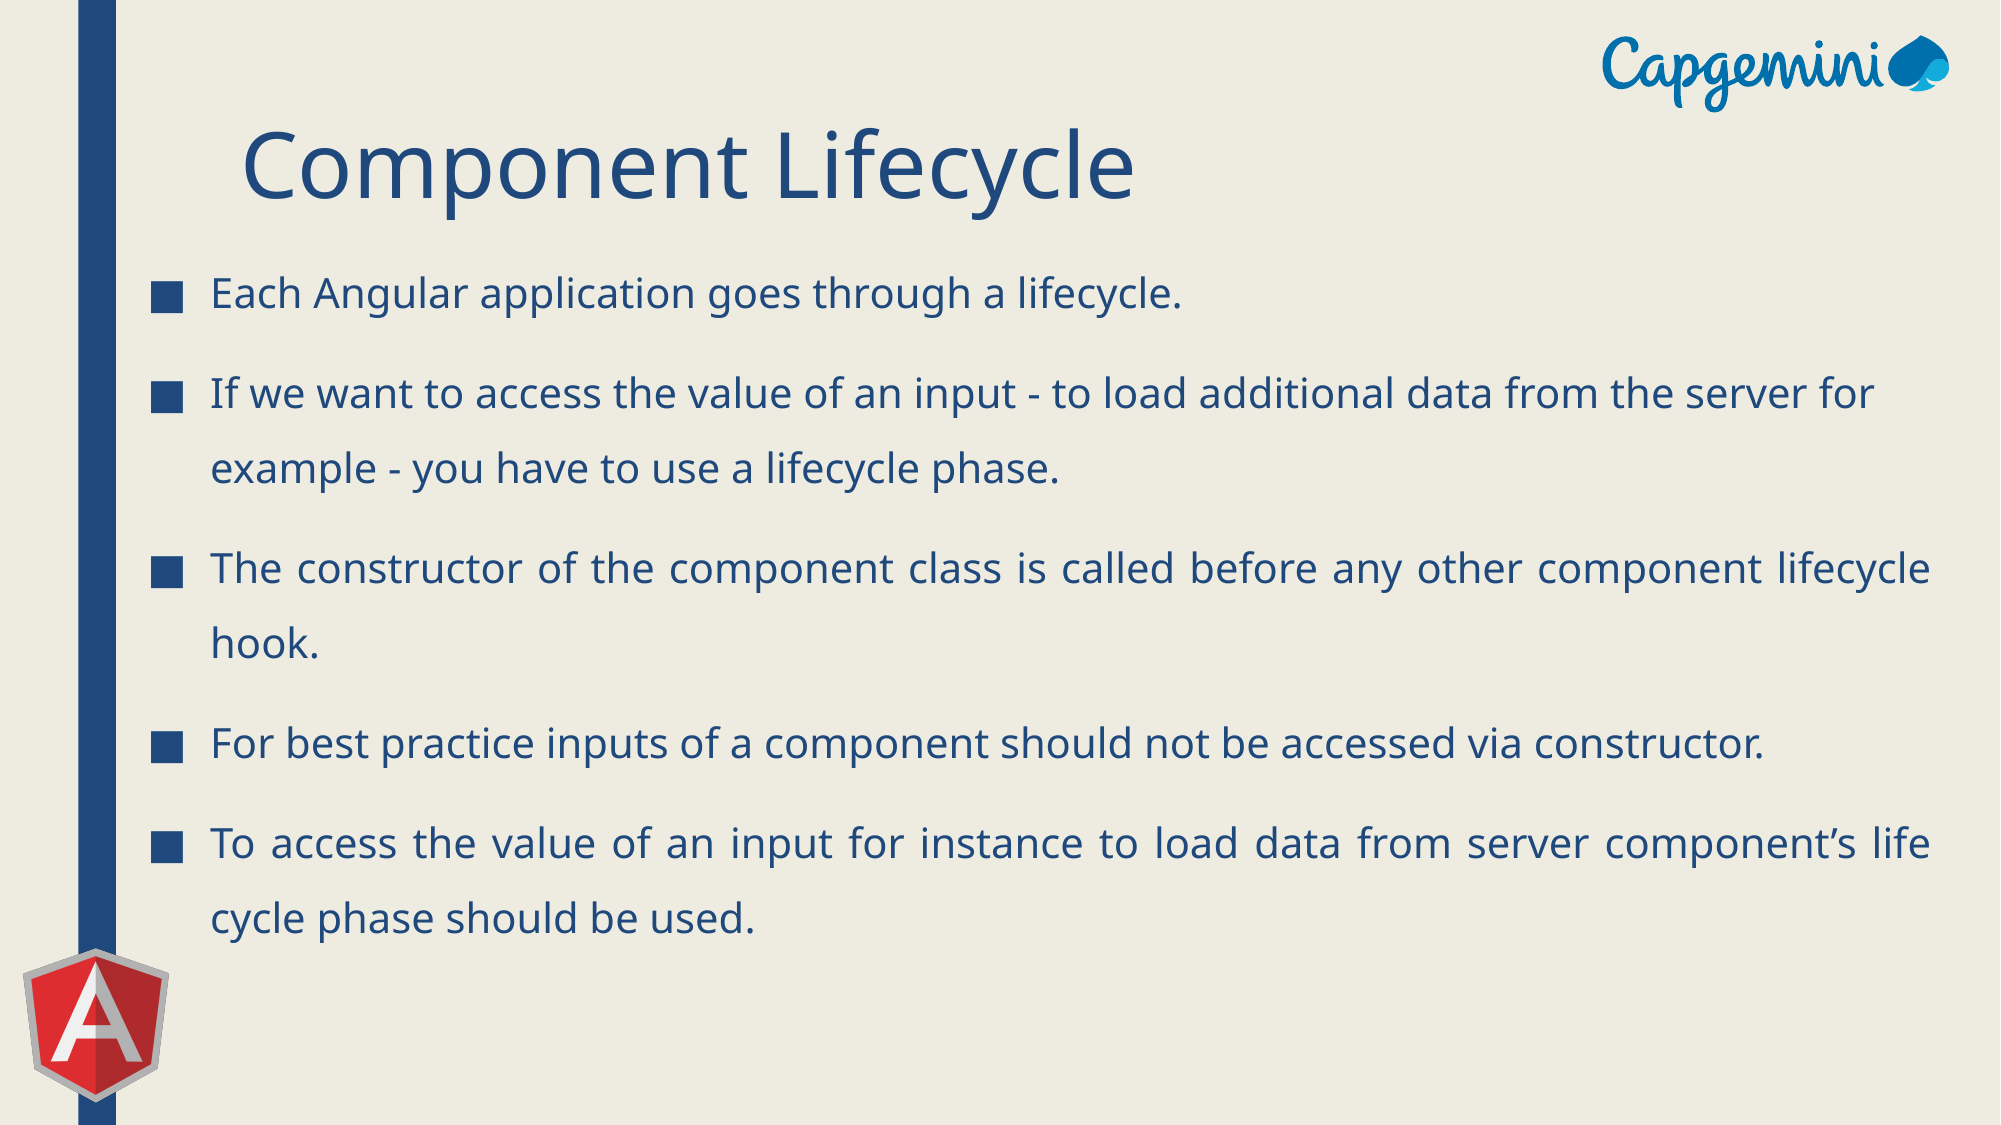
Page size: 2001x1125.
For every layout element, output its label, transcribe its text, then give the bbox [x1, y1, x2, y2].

picture [23, 948, 169, 1103]
list Each Angular application goes through a lifecycle. If we want to access the value of an input - to load additional data from the server for example - you have to use a lifecycle phase. The constructor of the component class is called before any other component lifecycle hook. For best practice inputs of a component should not be accessed via constructor. To access the value of an input for instance to load data from server component’s life cycle phase should be used. [132, 234, 1947, 997]
title Component Lifecycle [225, 112, 1800, 234]
